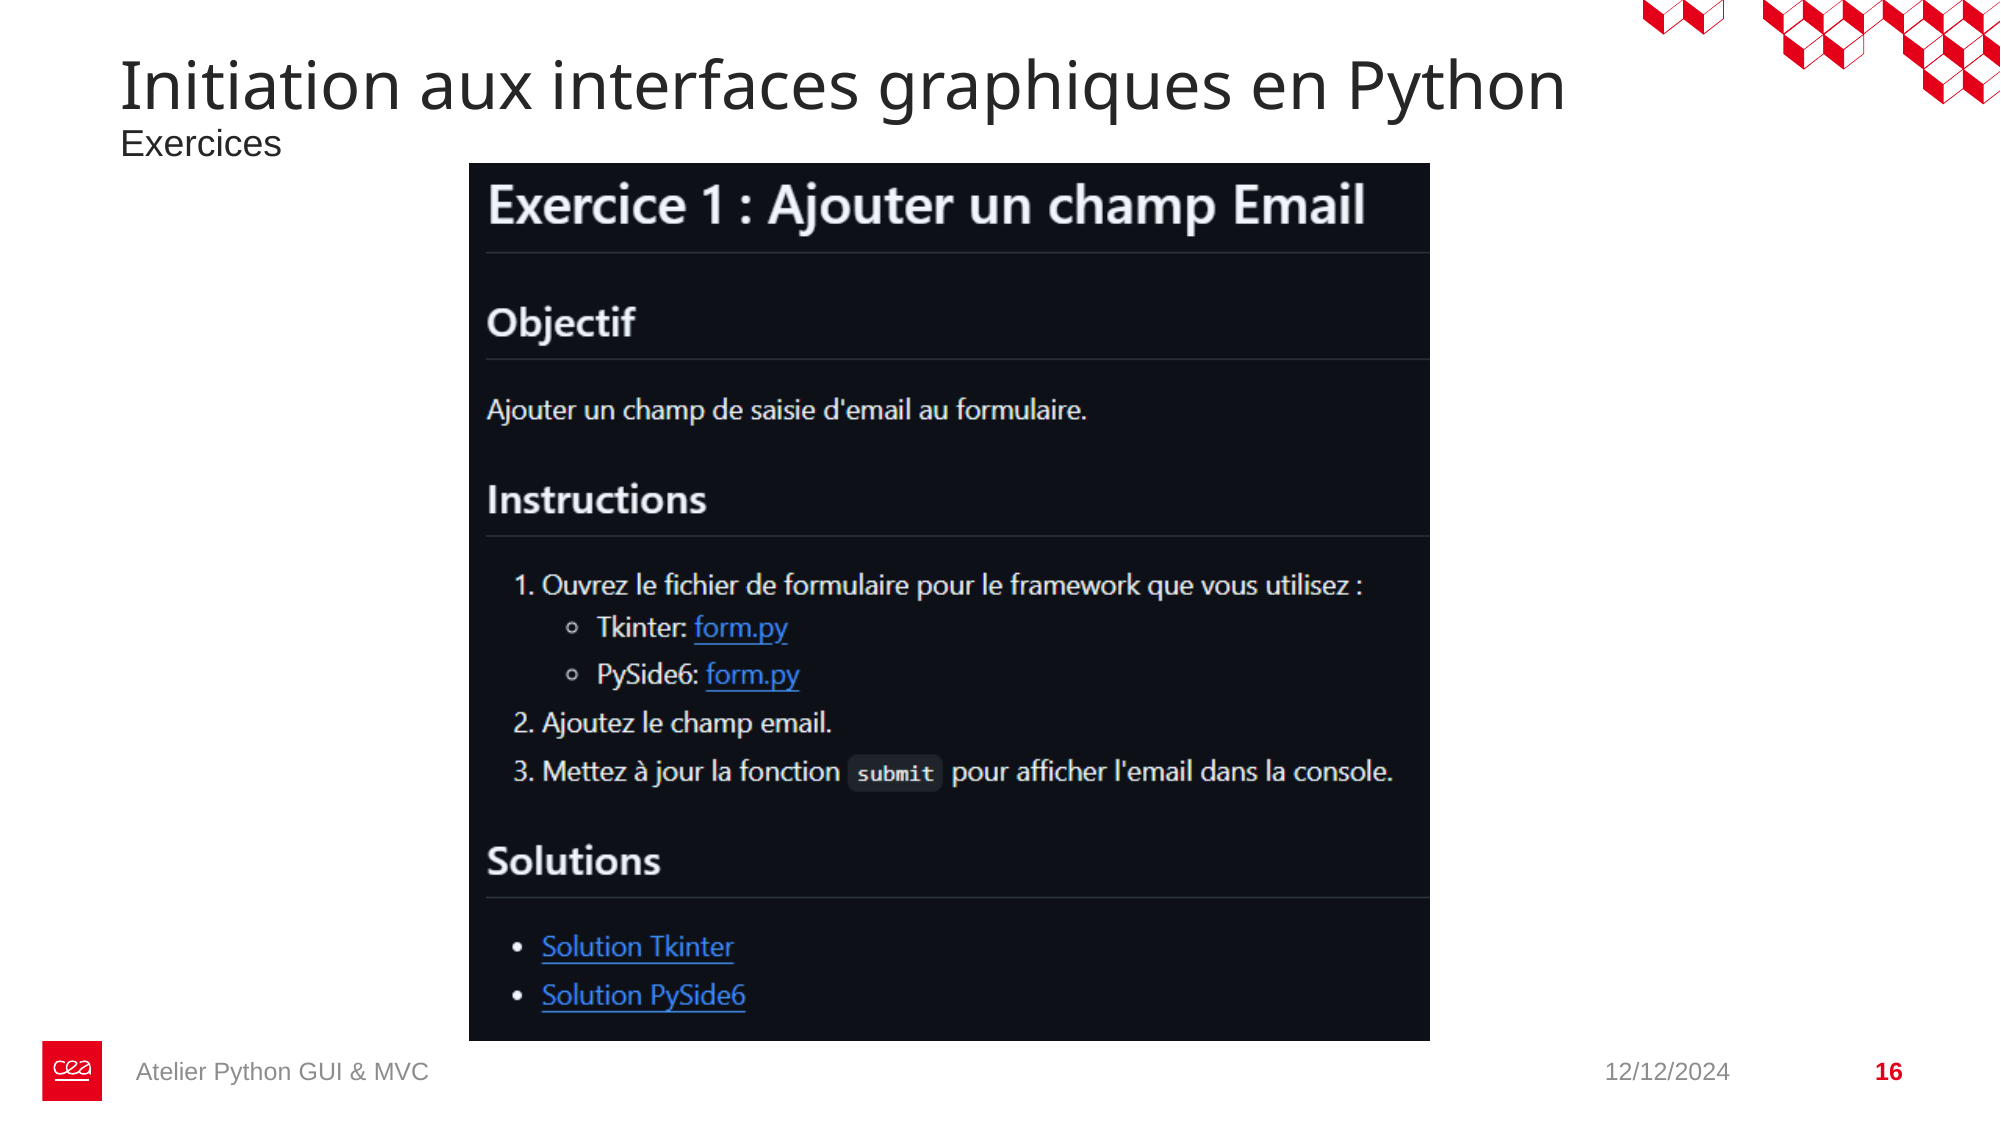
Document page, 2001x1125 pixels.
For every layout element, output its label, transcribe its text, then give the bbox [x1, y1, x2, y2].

footer Atelier Python GUI & MVC [120, 1040, 1571, 1101]
slide_number 16 [1804, 1040, 1919, 1101]
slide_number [1579, 1040, 1746, 1101]
text_box Initiation aux interfaces graphiques en Python Exercices [120, 52, 1880, 192]
picture [469, 163, 1430, 1041]
